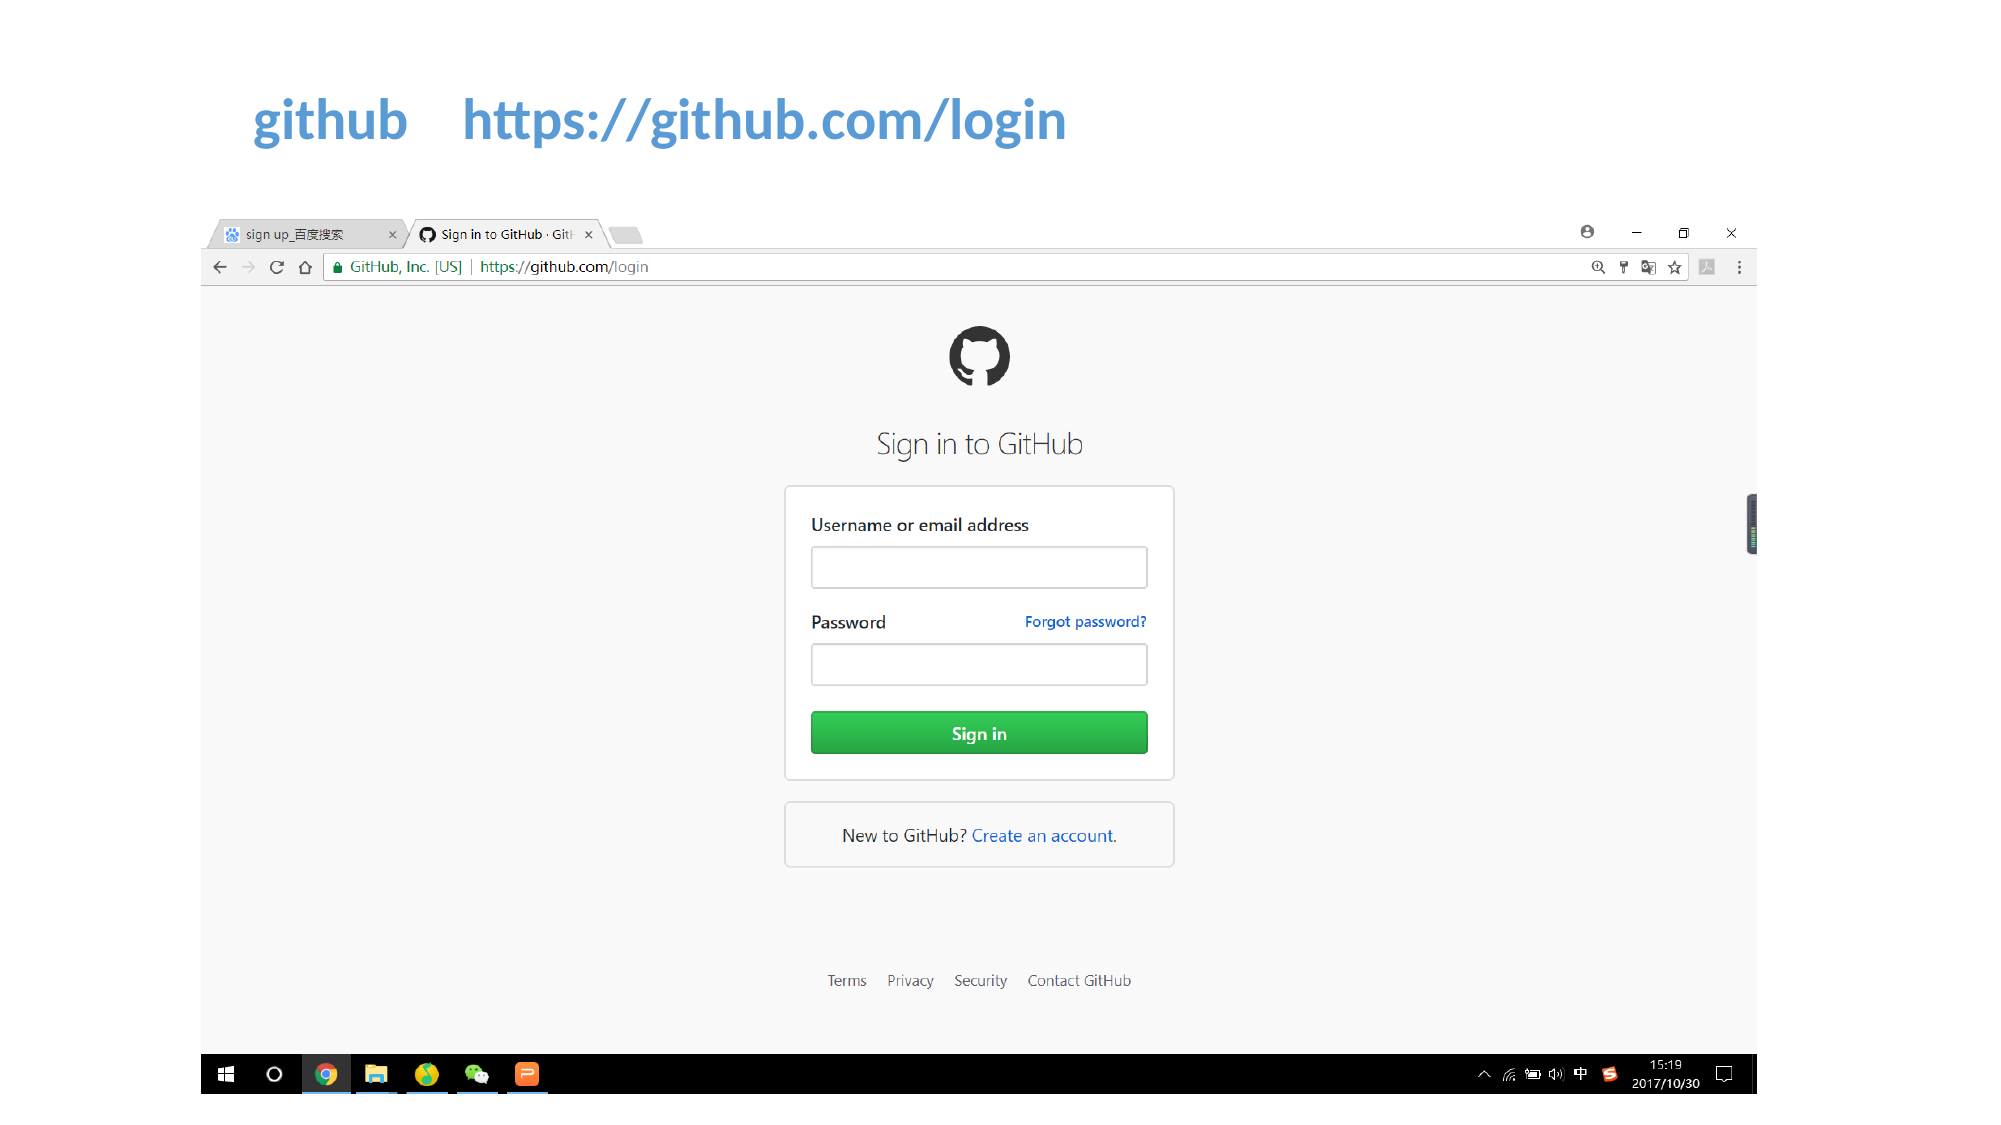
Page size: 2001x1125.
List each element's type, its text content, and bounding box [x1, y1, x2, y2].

text_box github https://github.com/login [238, 73, 1249, 159]
picture [201, 219, 1757, 1094]
